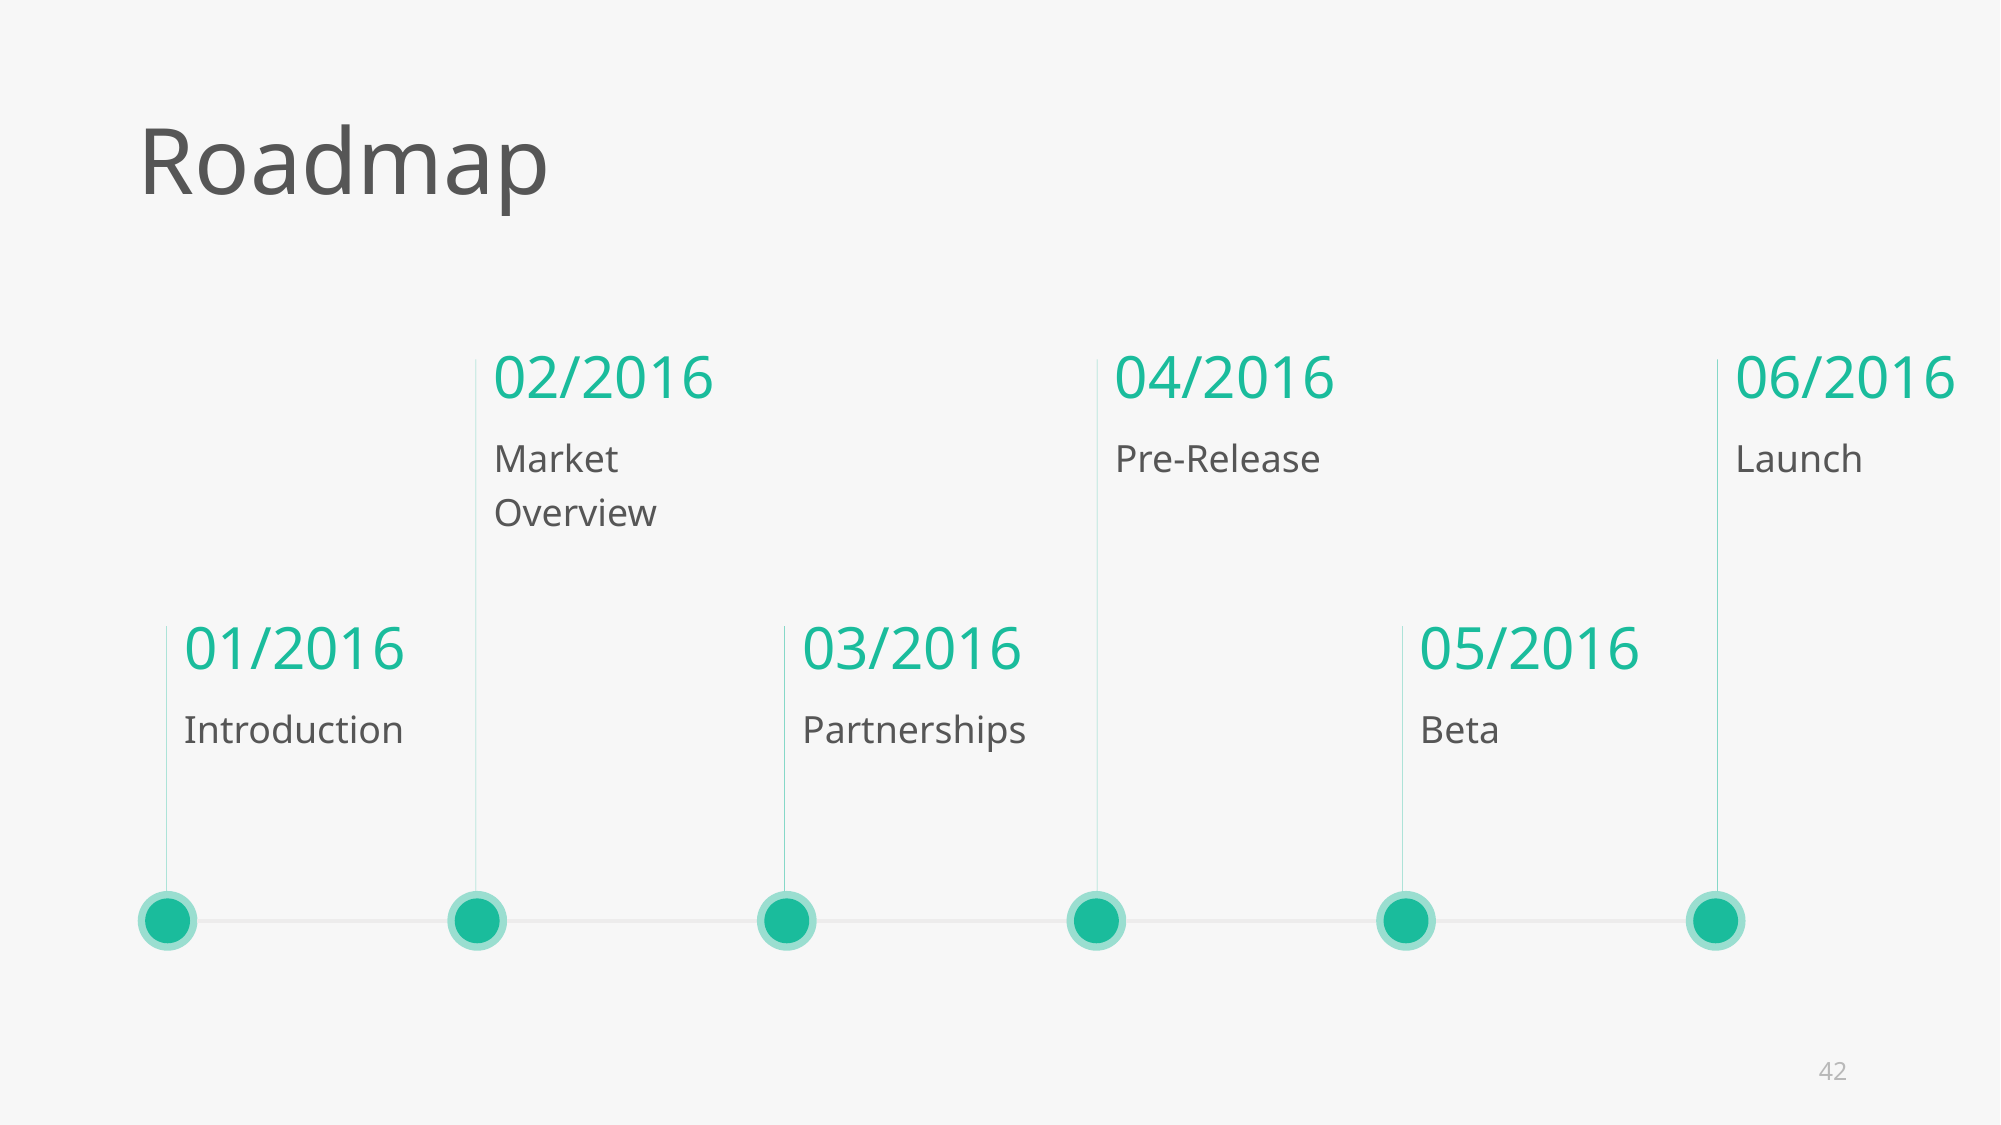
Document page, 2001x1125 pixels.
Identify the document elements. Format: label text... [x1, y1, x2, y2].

text_box Market Overview [477, 418, 754, 541]
text_box 04/2016 [1097, 332, 1375, 418]
text_box Introduction [167, 690, 445, 759]
text_box 05/2016 [1402, 604, 1680, 689]
list Roadmap [137, 108, 873, 224]
text_box 02/2016 [475, 332, 754, 418]
text_box Beta [1403, 690, 1680, 759]
text_box 01/2016 [166, 604, 445, 689]
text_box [756, 890, 817, 951]
text_box Partnerships [785, 690, 1062, 759]
text_box Launch [1718, 418, 1995, 487]
text_box 03/2016 [784, 604, 1062, 689]
text_box Pre-Release [1098, 418, 1375, 487]
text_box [1066, 890, 1127, 951]
slide_number 42 [1412, 1042, 1863, 1103]
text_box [137, 890, 198, 951]
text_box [1685, 890, 1746, 951]
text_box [447, 890, 508, 951]
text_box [1376, 890, 1436, 951]
text_box 06/2016 [1717, 332, 1995, 418]
